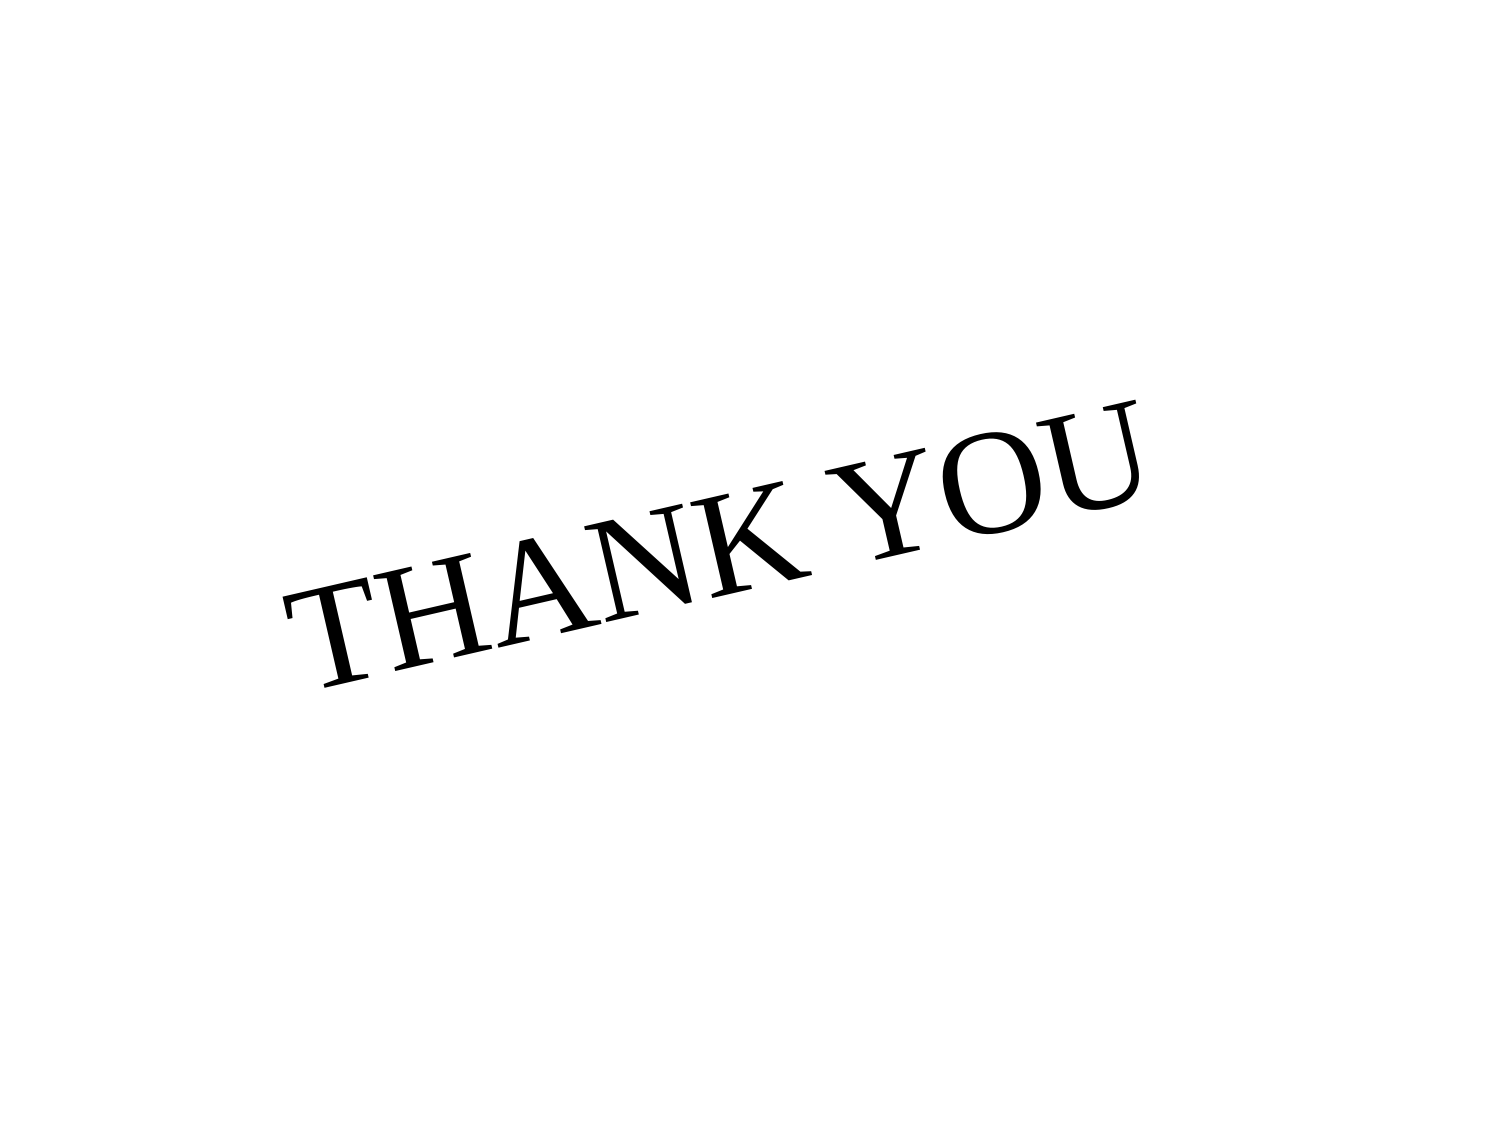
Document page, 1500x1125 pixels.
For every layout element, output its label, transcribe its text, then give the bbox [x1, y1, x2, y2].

text_box THANK YOU [252, 337, 1185, 733]
